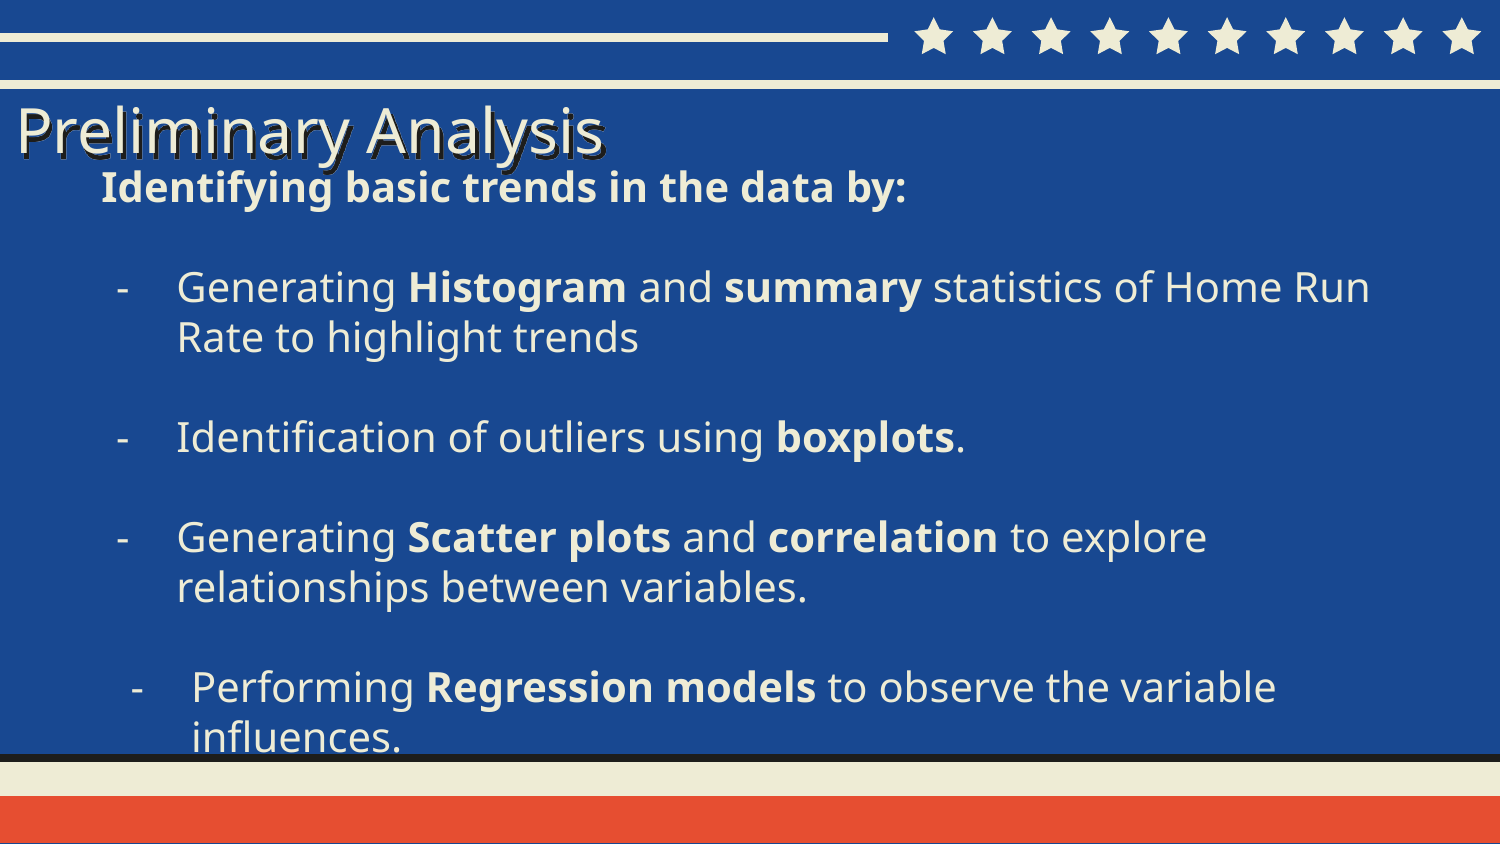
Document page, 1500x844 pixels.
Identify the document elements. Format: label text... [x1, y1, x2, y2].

text_box Identifying basic trends in the data by: Generating Histogram and summary statistics of Home Run Rate to highlight trends Identification of outliers using boxplots. Generating Scatter plots and correlation to explore relationships between variables. Performing Regression models to observe the variable influences. [86, 153, 1418, 764]
title Preliminary Analysis [0, 44, 1106, 213]
